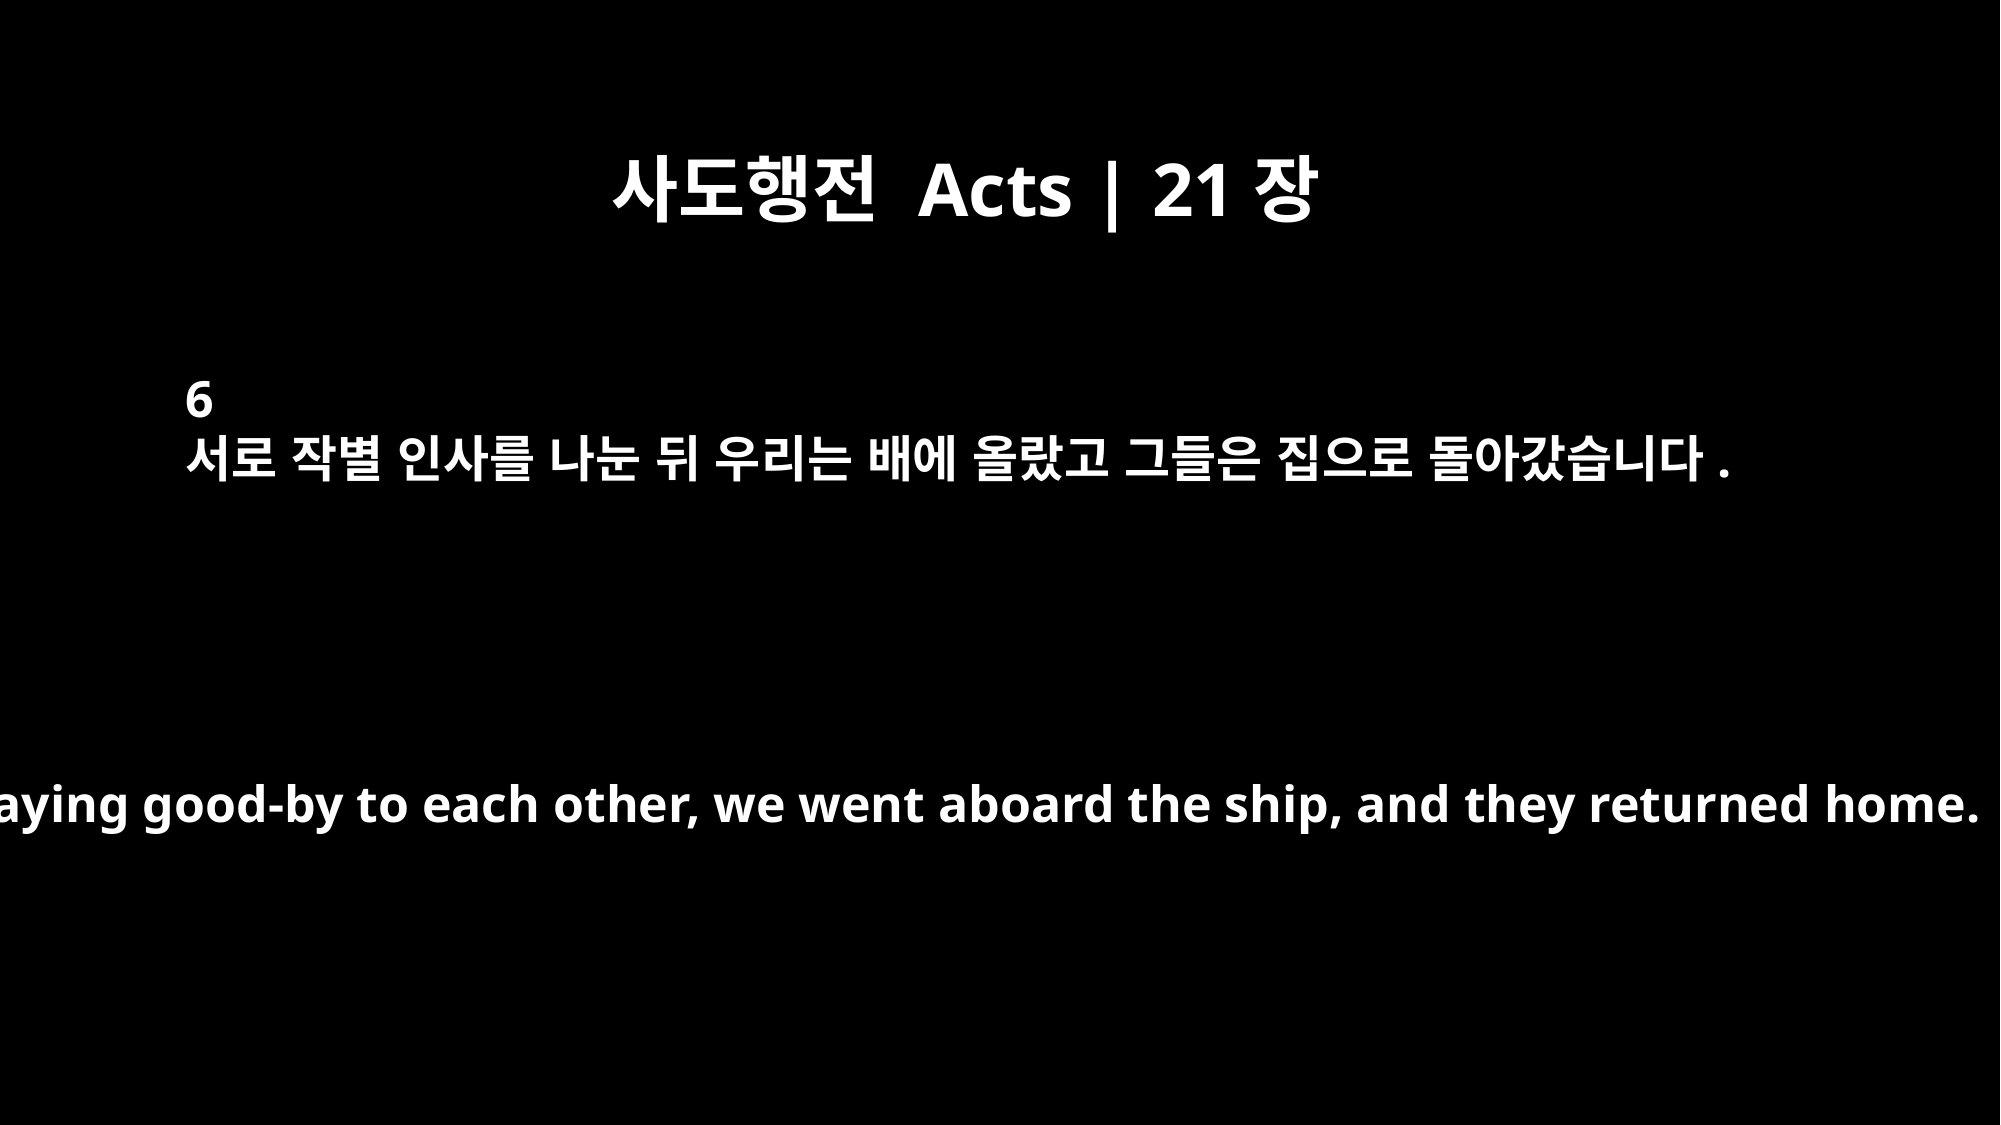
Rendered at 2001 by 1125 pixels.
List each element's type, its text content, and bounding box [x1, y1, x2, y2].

text_box After saying good-by to each other, we went aboard the ship, and they returned home. [0, 764, 1997, 840]
text_box 6 서로 작별 인사를 나눈 뒤 우리는 배에 올랐고 그들은 집으로 돌아갔습니다. [170, 359, 1747, 495]
text_box 사도행전 Acts | 21장 [596, 136, 1336, 239]
